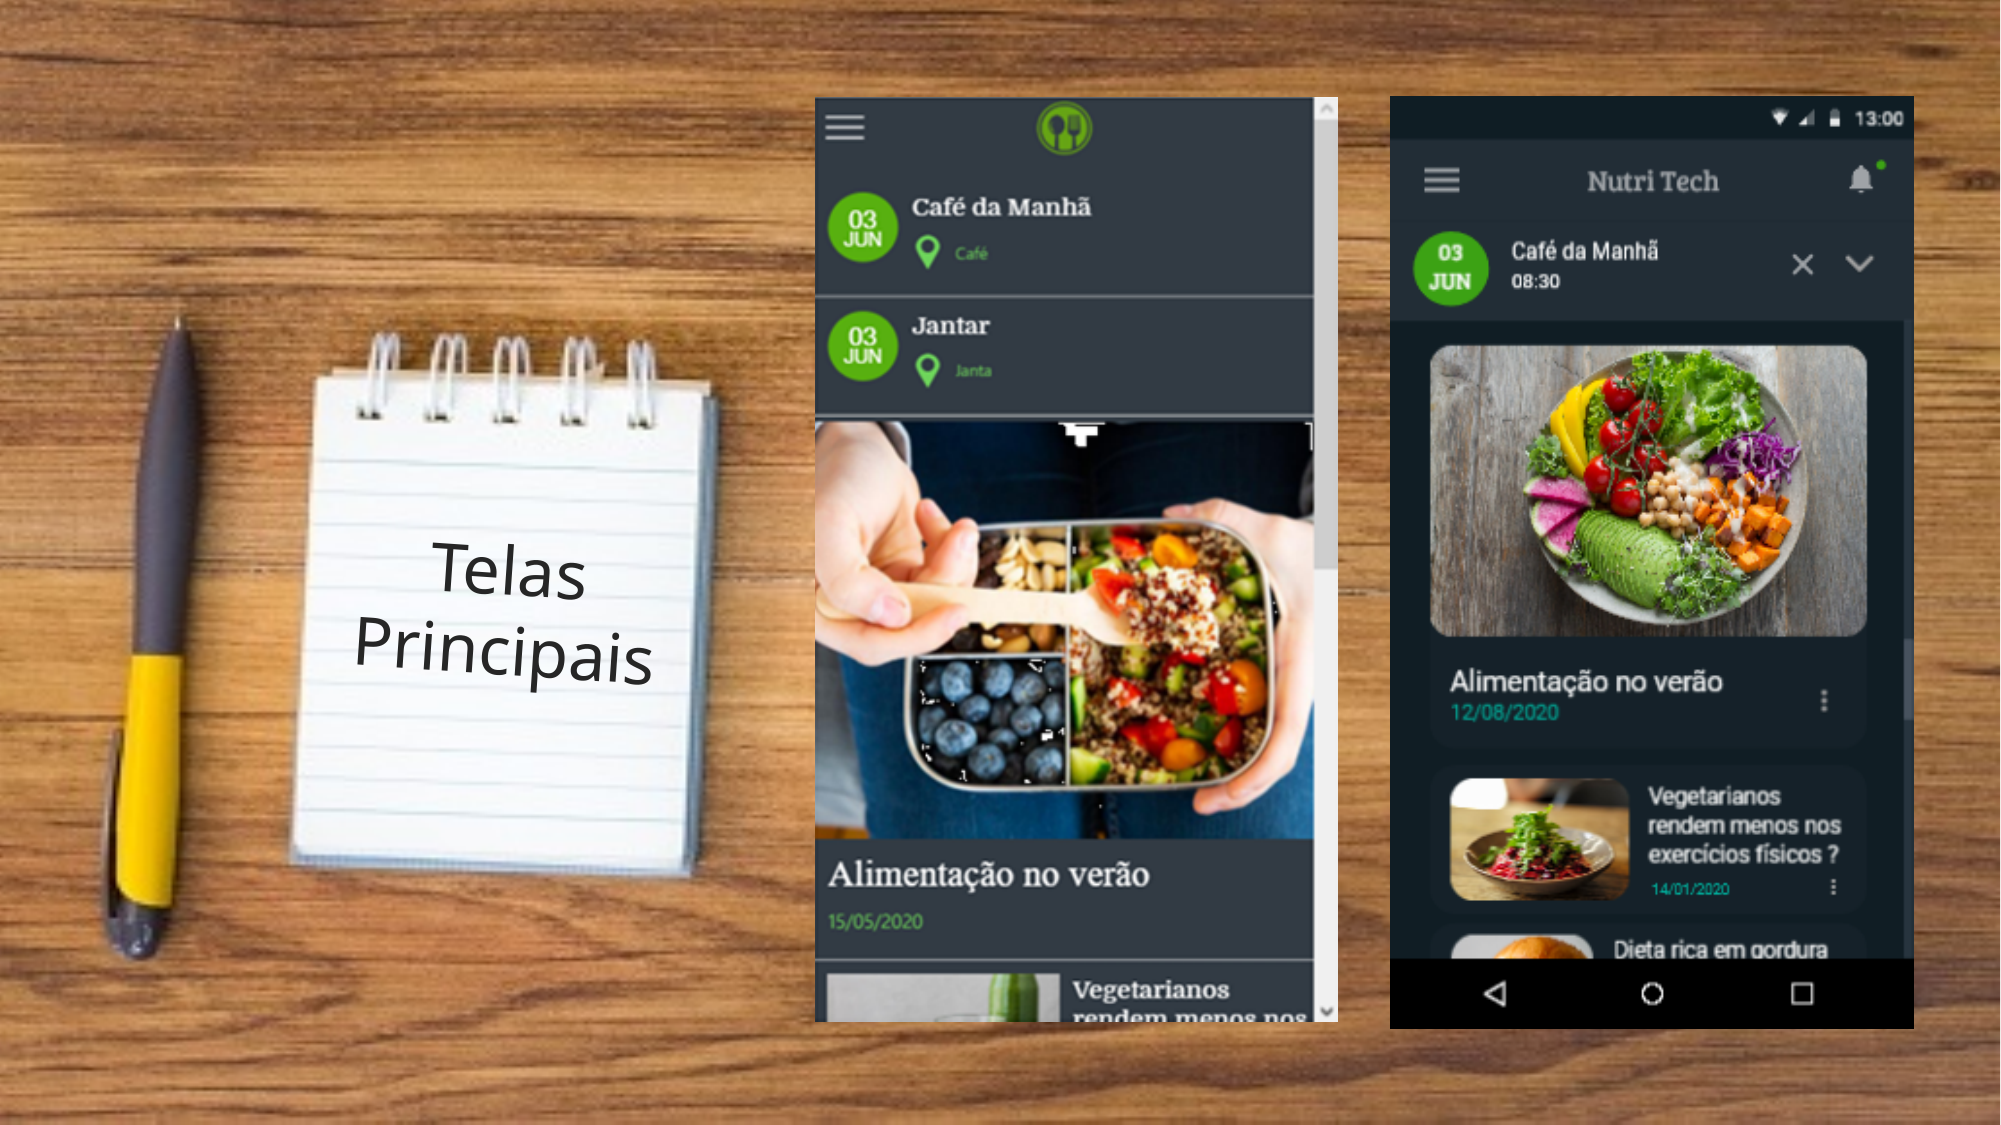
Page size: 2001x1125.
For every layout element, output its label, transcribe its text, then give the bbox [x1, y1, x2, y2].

picture [0, 0, 2001, 1125]
text_box Telas Principais [330, 509, 683, 708]
